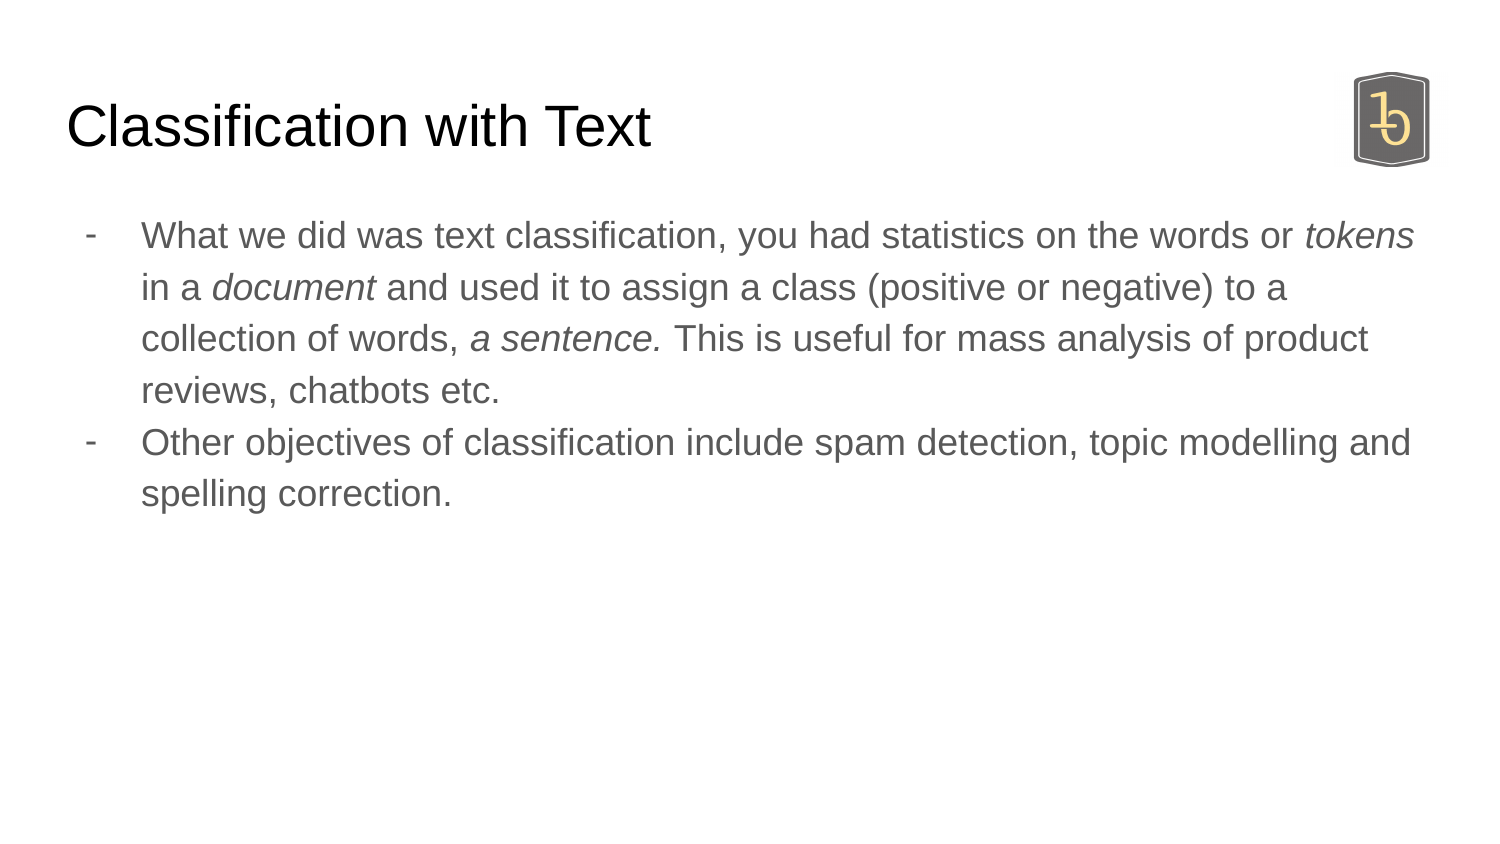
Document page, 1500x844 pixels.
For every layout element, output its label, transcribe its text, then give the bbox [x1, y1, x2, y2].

list What we did was text classification, you had statistics on the words or tokens in a document and used it to assign a class (positive or negative) to a collection of words, a sentence. This is useful for mass analysis of product reviews, chatbots etc. Other objectives of classification include spam detection, topic modelling and spelling correction. [51, 189, 1449, 750]
picture [1334, 72, 1450, 168]
title Classification with Text [51, 72, 1333, 167]
